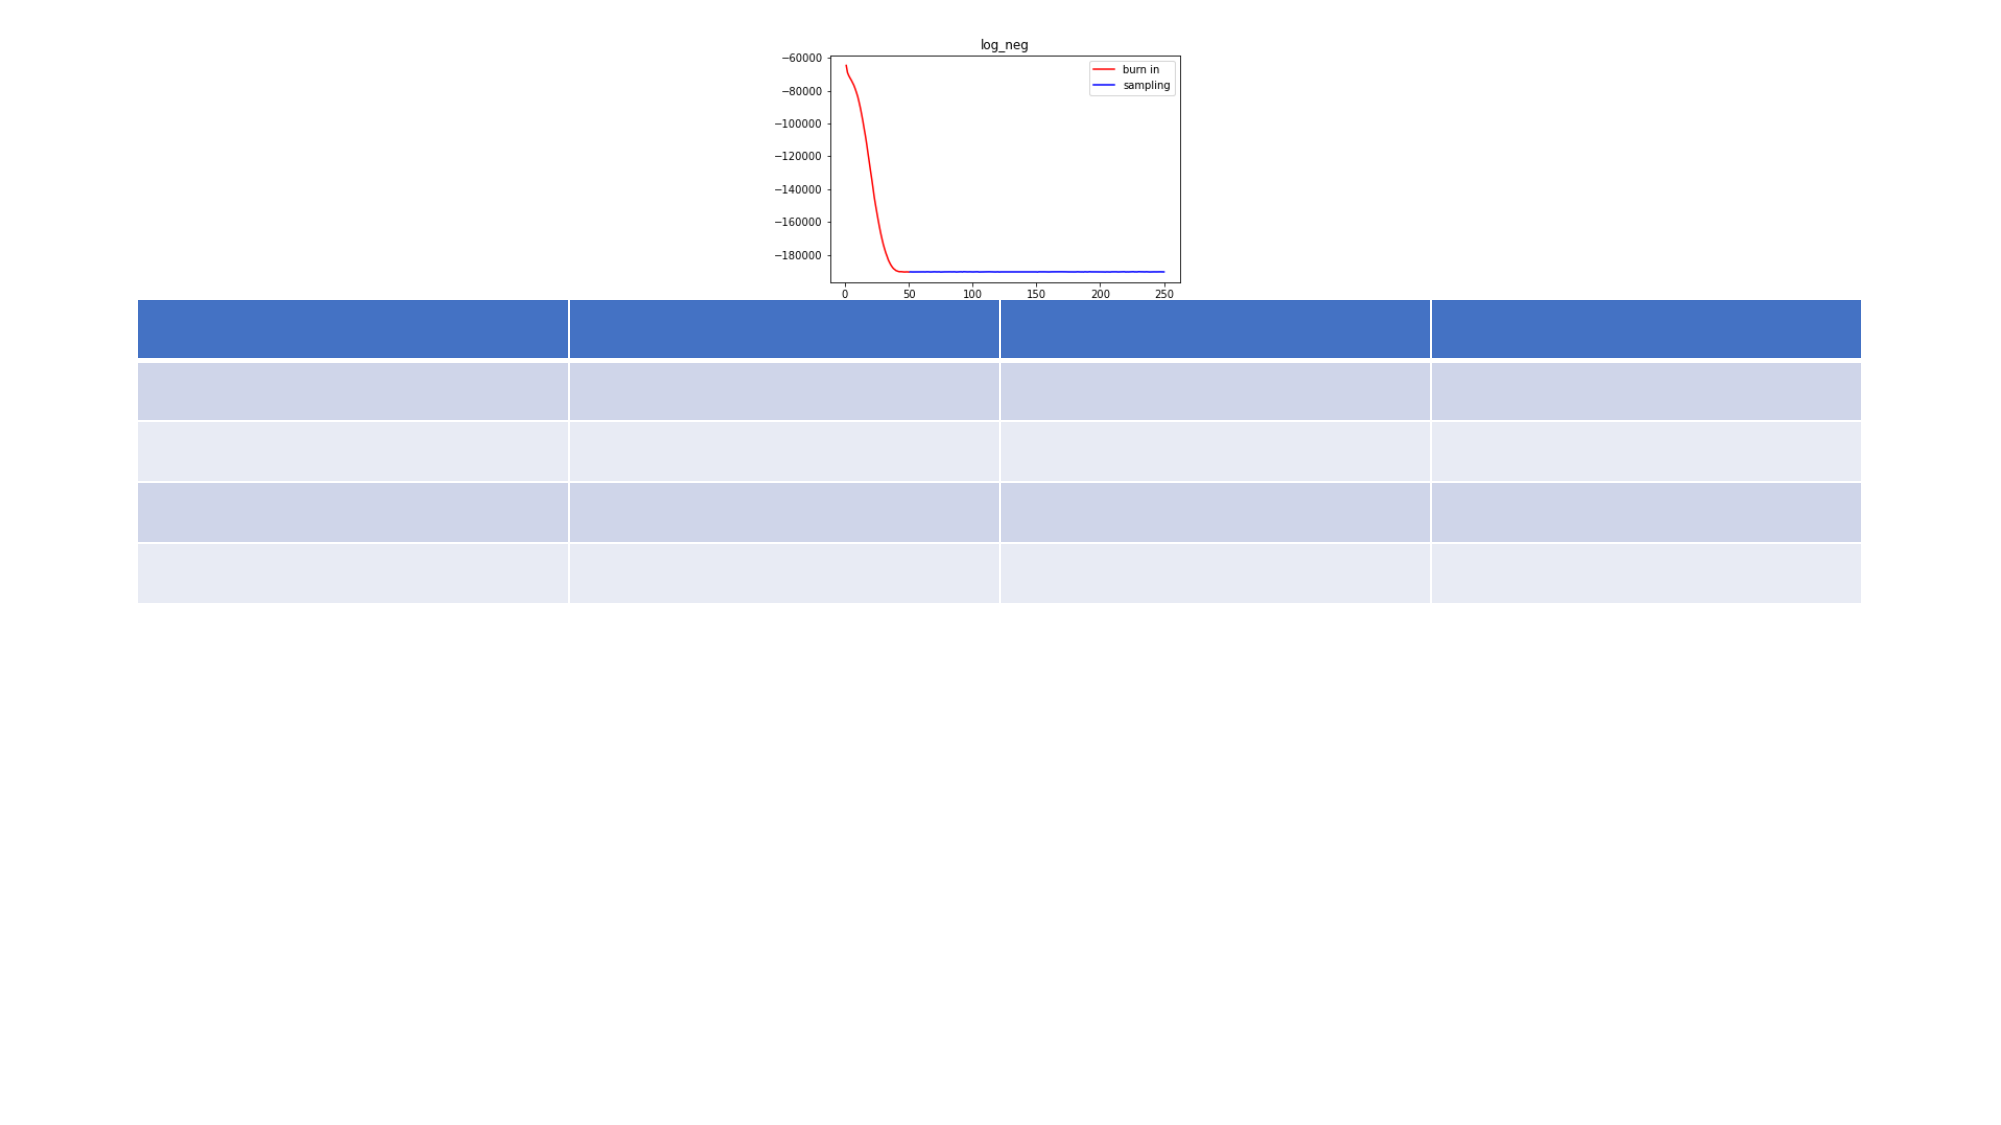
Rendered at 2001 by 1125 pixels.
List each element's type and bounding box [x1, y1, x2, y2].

table_header [570, 300, 999, 358]
table_cell [1432, 363, 1861, 420]
table_header [138, 300, 568, 358]
table_cell [1432, 483, 1861, 542]
table_cell [1432, 544, 1861, 603]
table_cell [138, 544, 568, 603]
table_cell [1001, 422, 1430, 481]
table_cell [138, 363, 568, 420]
picture [774, 19, 1225, 320]
table_cell [570, 483, 999, 542]
table_cell [1001, 483, 1430, 542]
table_header [1001, 300, 1430, 358]
table_header [1432, 300, 1861, 358]
table_cell [570, 363, 999, 420]
table_cell [1001, 544, 1430, 603]
table_cell [570, 422, 999, 481]
table_cell [138, 422, 568, 481]
table_cell [1432, 422, 1861, 481]
table_cell [138, 483, 568, 542]
table_cell [1001, 363, 1430, 420]
table_cell [570, 544, 999, 603]
